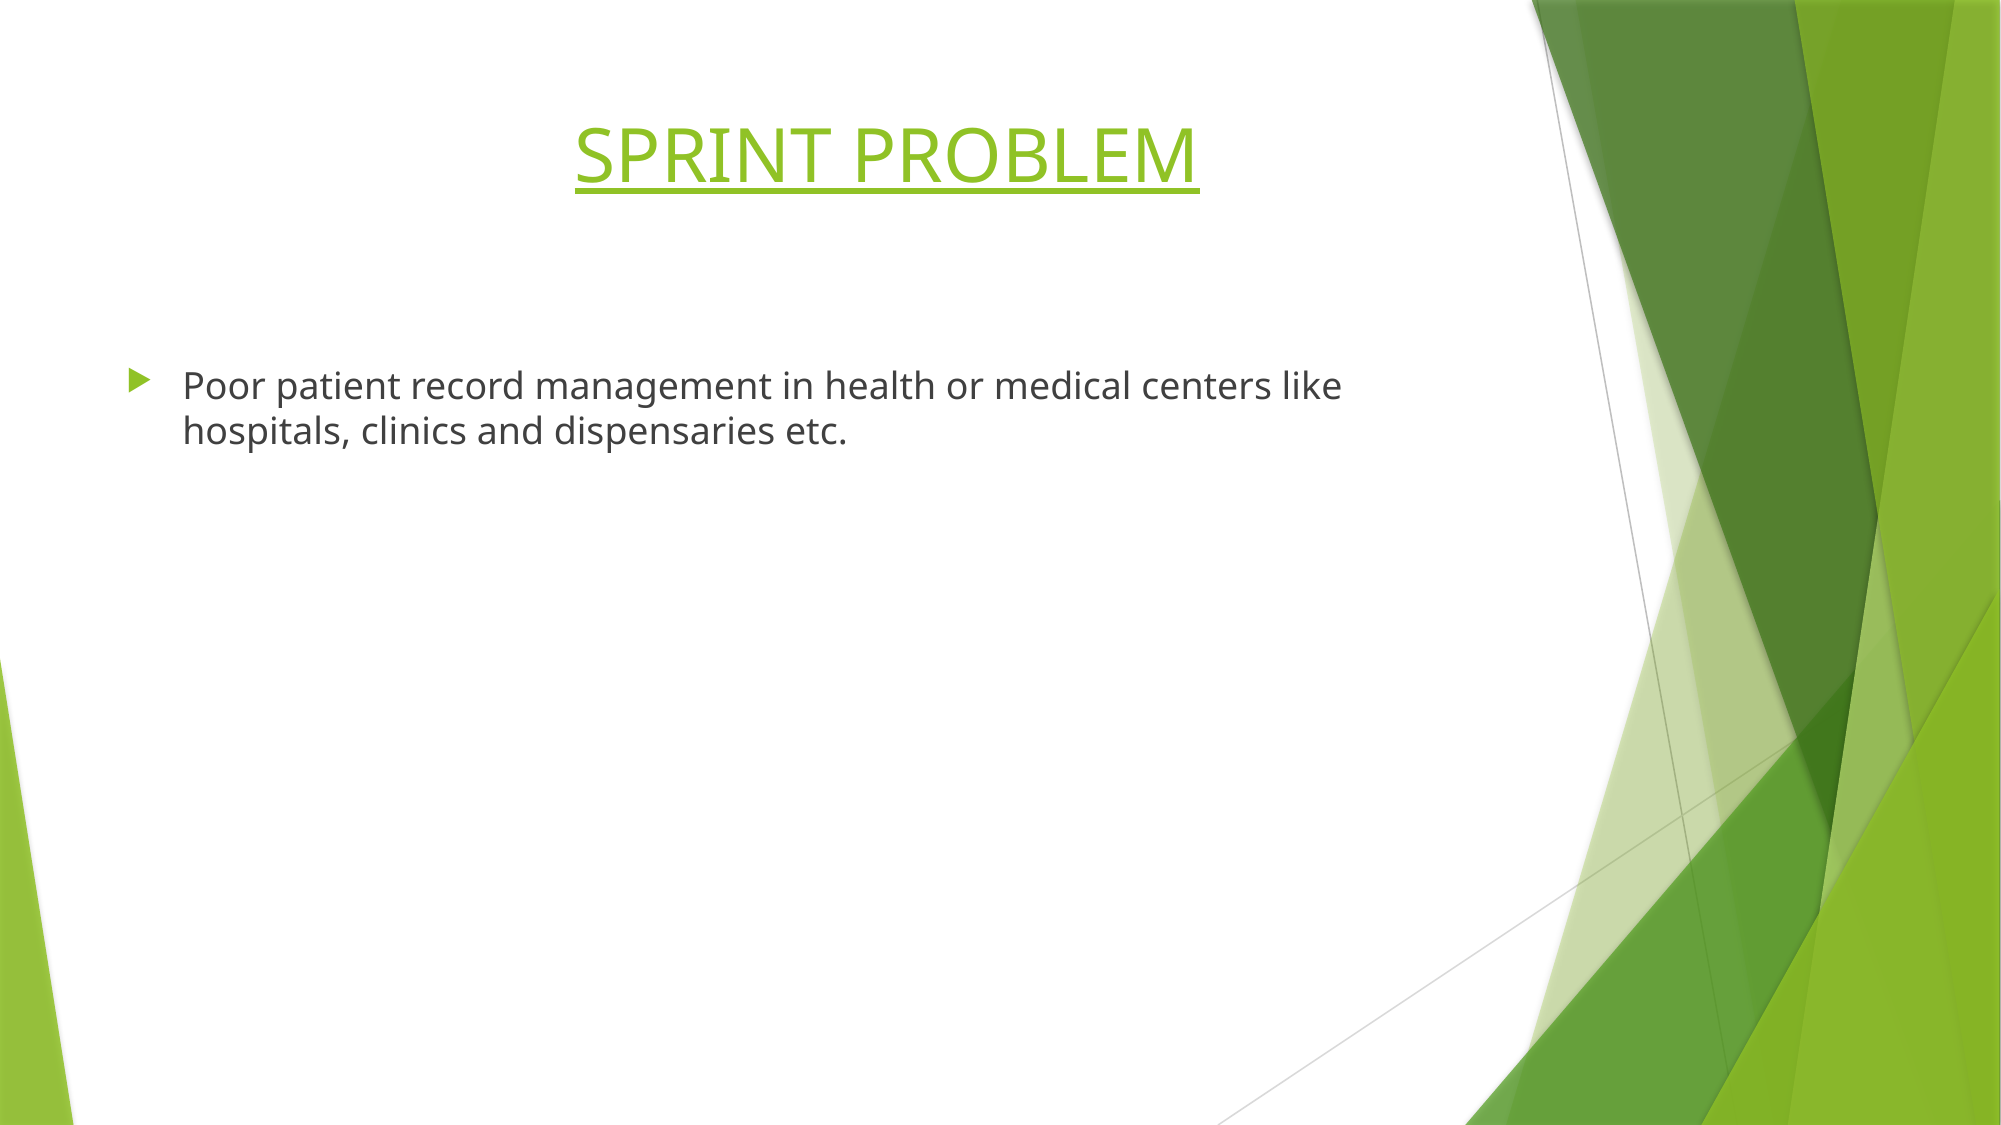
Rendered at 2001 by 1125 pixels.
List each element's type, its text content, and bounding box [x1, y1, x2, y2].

list Poor patient record management in health or medical centers like hospitals, clinics and dispensaries etc. [111, 354, 1522, 992]
title SPRINT PROBLEM [111, 99, 1522, 317]
